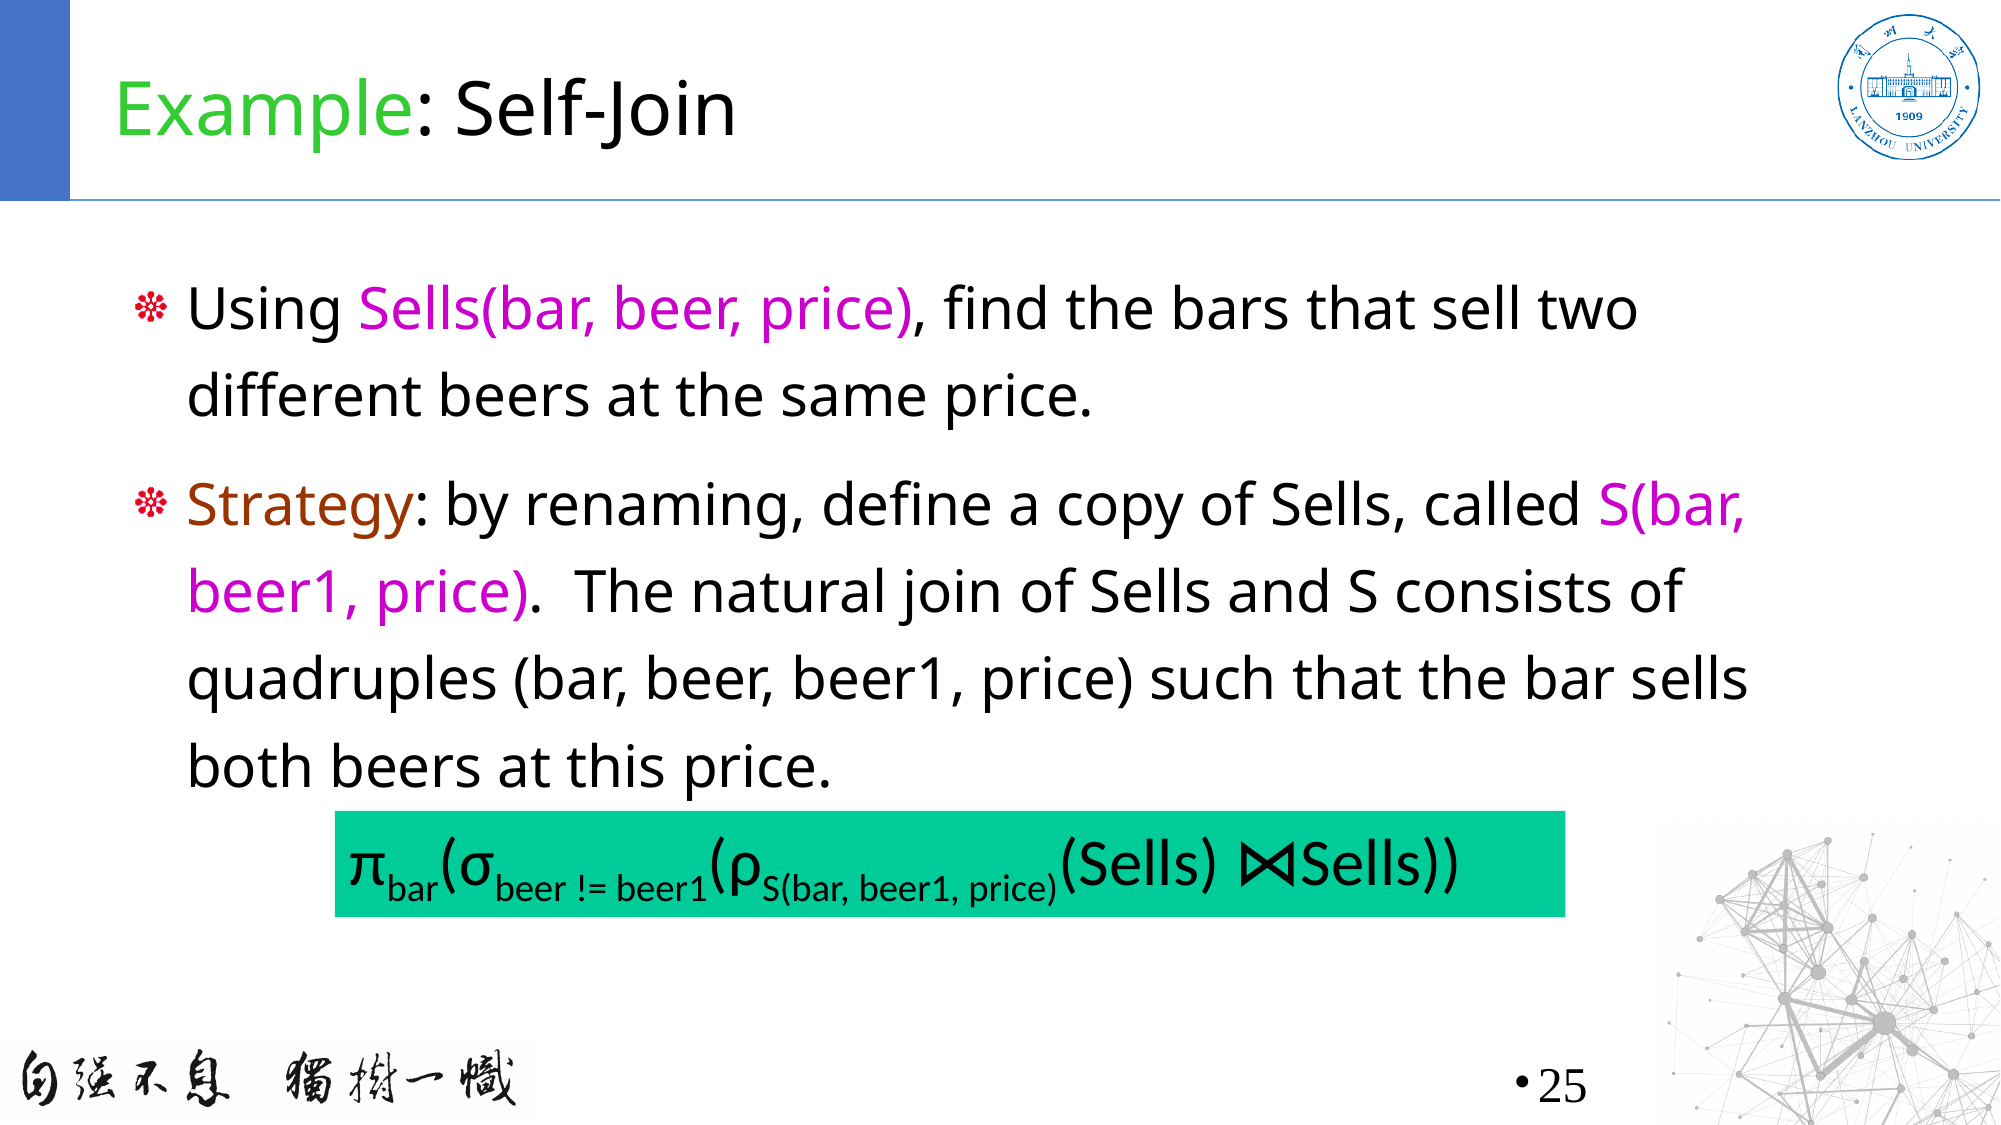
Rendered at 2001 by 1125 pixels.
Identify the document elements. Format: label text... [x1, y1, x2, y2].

picture [130, 481, 172, 522]
picture [1837, 14, 1998, 160]
picture [1651, 817, 2001, 1125]
title Example: Self-Join [98, 17, 1374, 205]
picture [3, 1037, 535, 1119]
slide_number 25 [1498, 1052, 1603, 1113]
text_box πbar(σbeer != beer1(ρS(bar, beer1, price)(Sells) ⋈Sells)) [334, 810, 1566, 918]
list Using Sells(bar, beer, price), find the bars that sell two different beers at the same price. Strategy: by renaming, define a copy of Sells, called S(bar, beer1, price). The natural join of Sells and S consists of quadruples (bar, beer, beer1, price) such that the bar sells both beers at this price. [115, 245, 1861, 998]
picture [130, 285, 172, 327]
